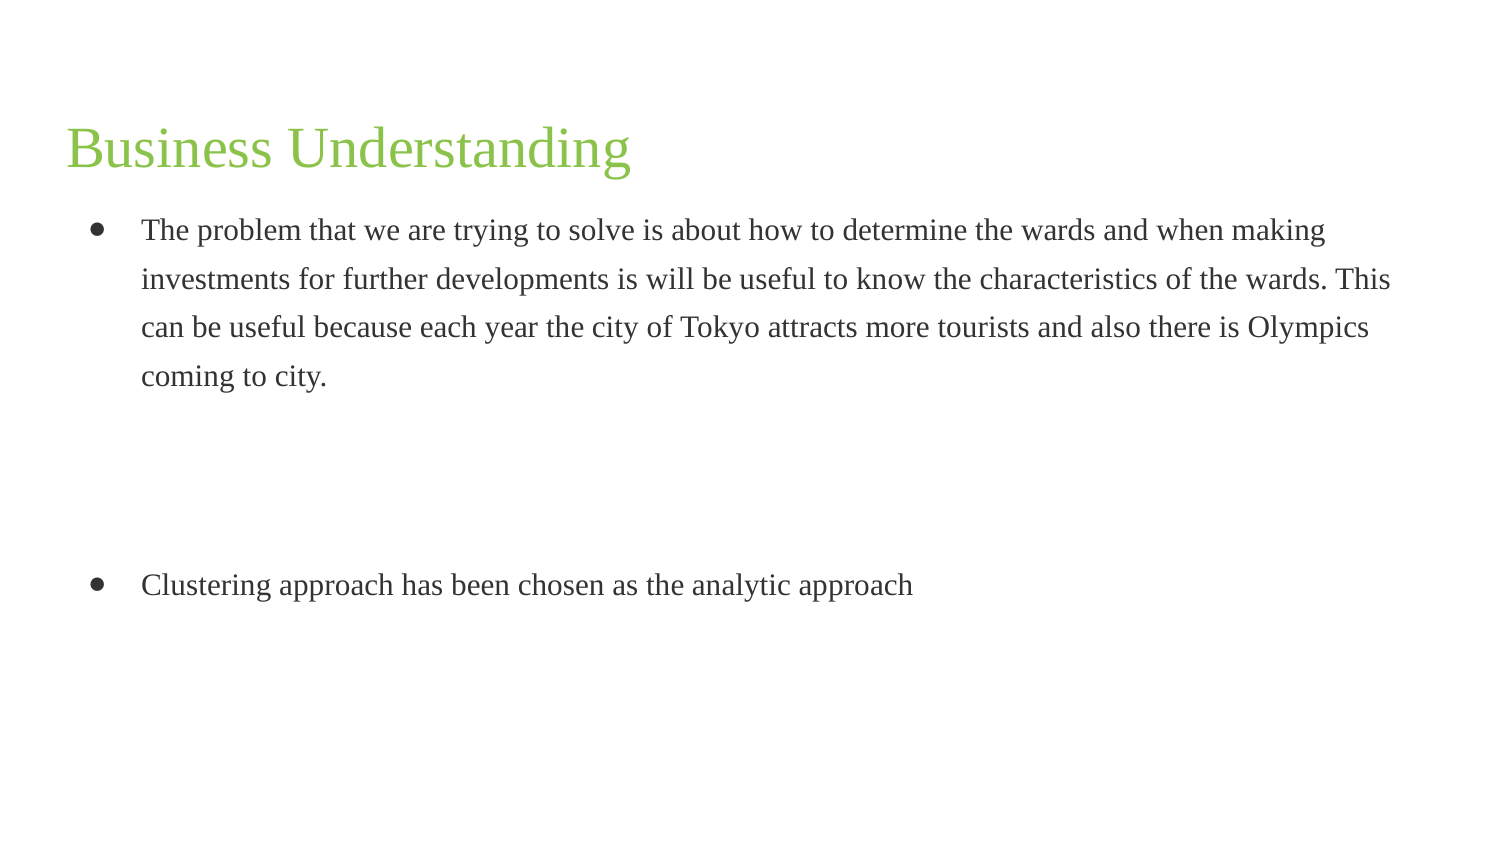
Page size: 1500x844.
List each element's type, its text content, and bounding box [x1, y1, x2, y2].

title Business Understanding [51, 72, 1449, 167]
list The problem that we are trying to solve is about how to determine the wards and when making investments for further developments is will be useful to know the characteristics of the wards. This can be useful because each year the city of Tokyo attracts more tourists and also there is Olympics coming to city. Clustering approach has been chosen as the analytic approach [51, 183, 1449, 450]
